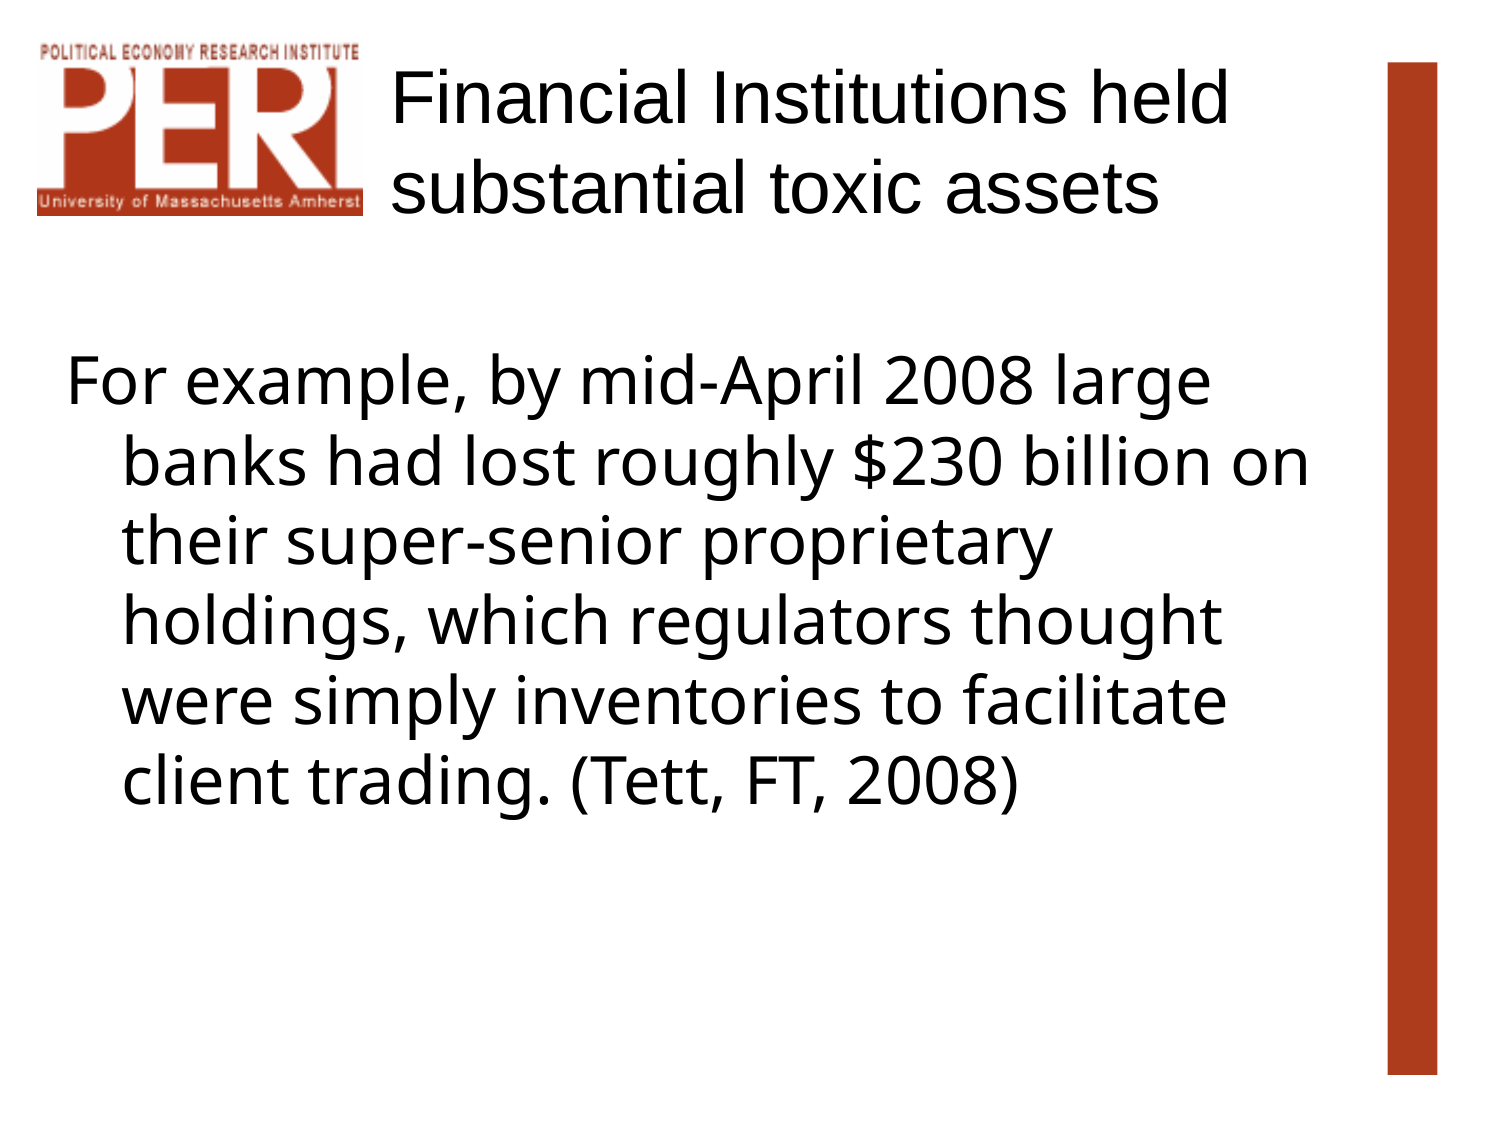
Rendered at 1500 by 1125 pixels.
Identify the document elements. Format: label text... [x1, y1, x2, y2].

list For example, by mid-April 2008 large banks had lost roughly $230 billion on their super-senior proprietary holdings, which regulators thought were simply inventories to facilitate client trading. (Tett, FT, 2008) [49, 262, 1363, 1063]
title Financial Institutions held substantial toxic assets [374, 44, 1363, 233]
picture [37, 37, 363, 216]
